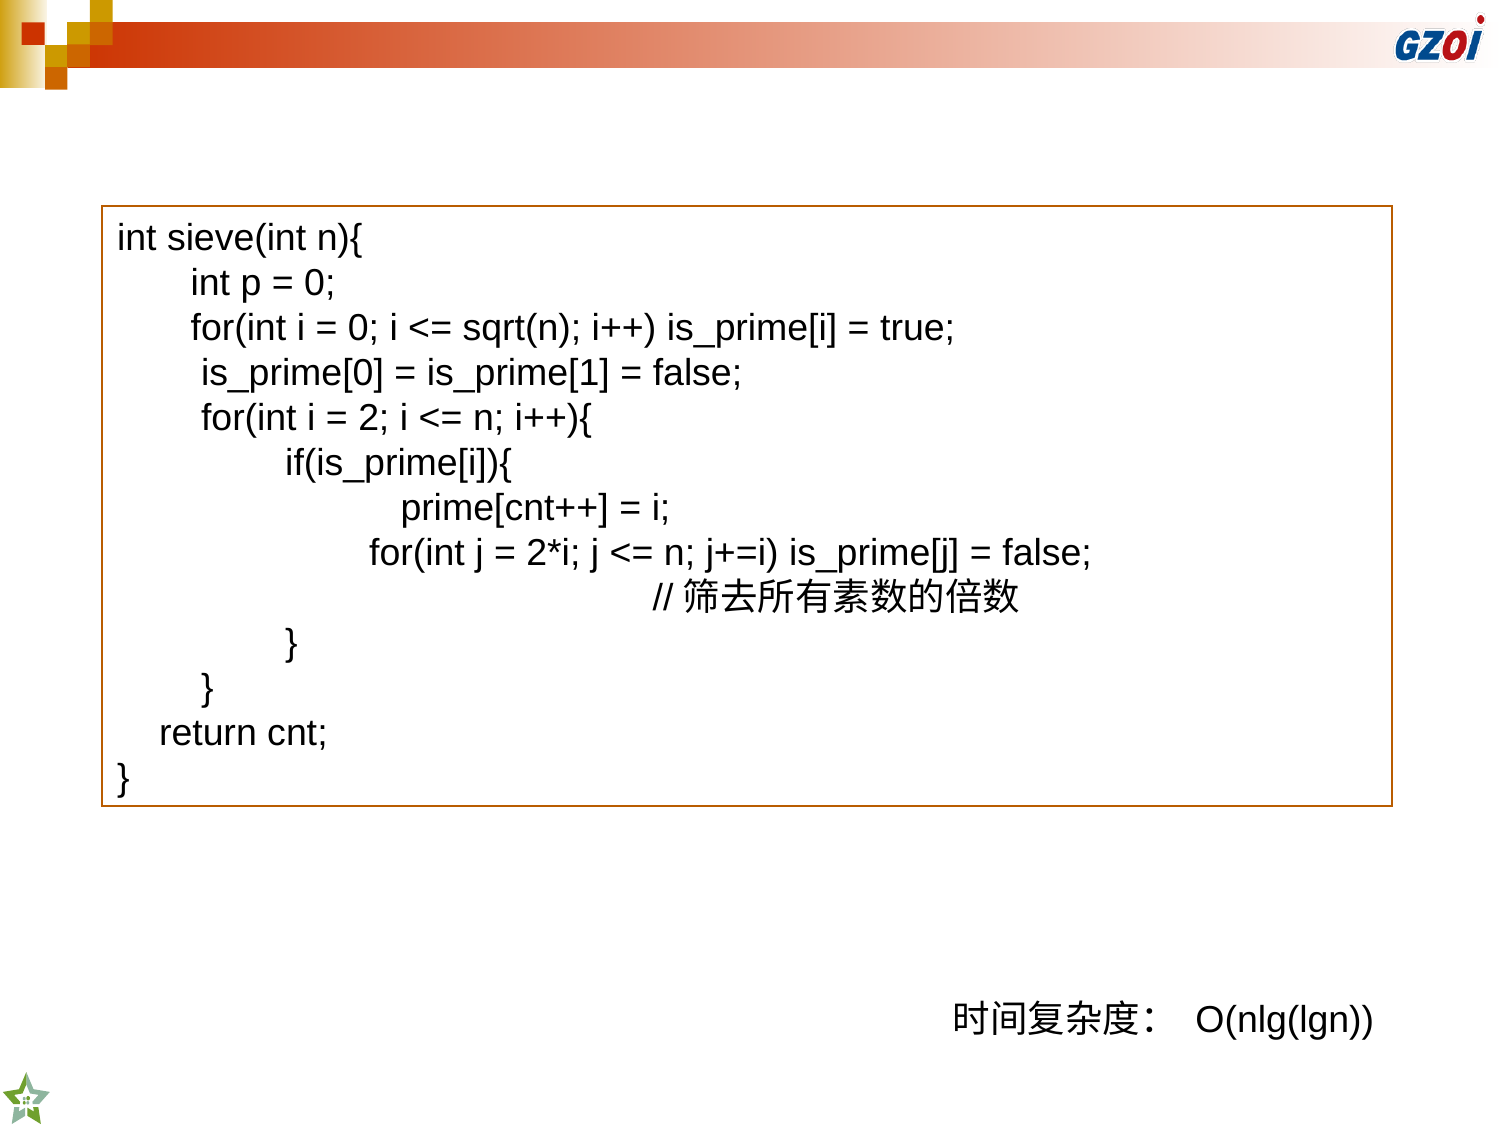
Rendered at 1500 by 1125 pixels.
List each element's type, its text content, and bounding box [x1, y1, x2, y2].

picture [1392, 8, 1492, 72]
text_box 时间复杂度： O(nlg(lgn)) [938, 987, 1389, 1048]
text_box int sieve(int n){ int p = 0; for(int i = 0; i <= sqrt(n); i++) is_prime[i] = true; is_prime[0] = is_prime[1] = false; for(int i = 2; i <= n; i++){ if(is_prime[i]){ prime[cnt++] = i; for(int j = 2*i; j <= n; j+=i) is_prime[j] = false; //筛去所有素数的倍数 } } return cnt; } [101, 205, 1393, 807]
